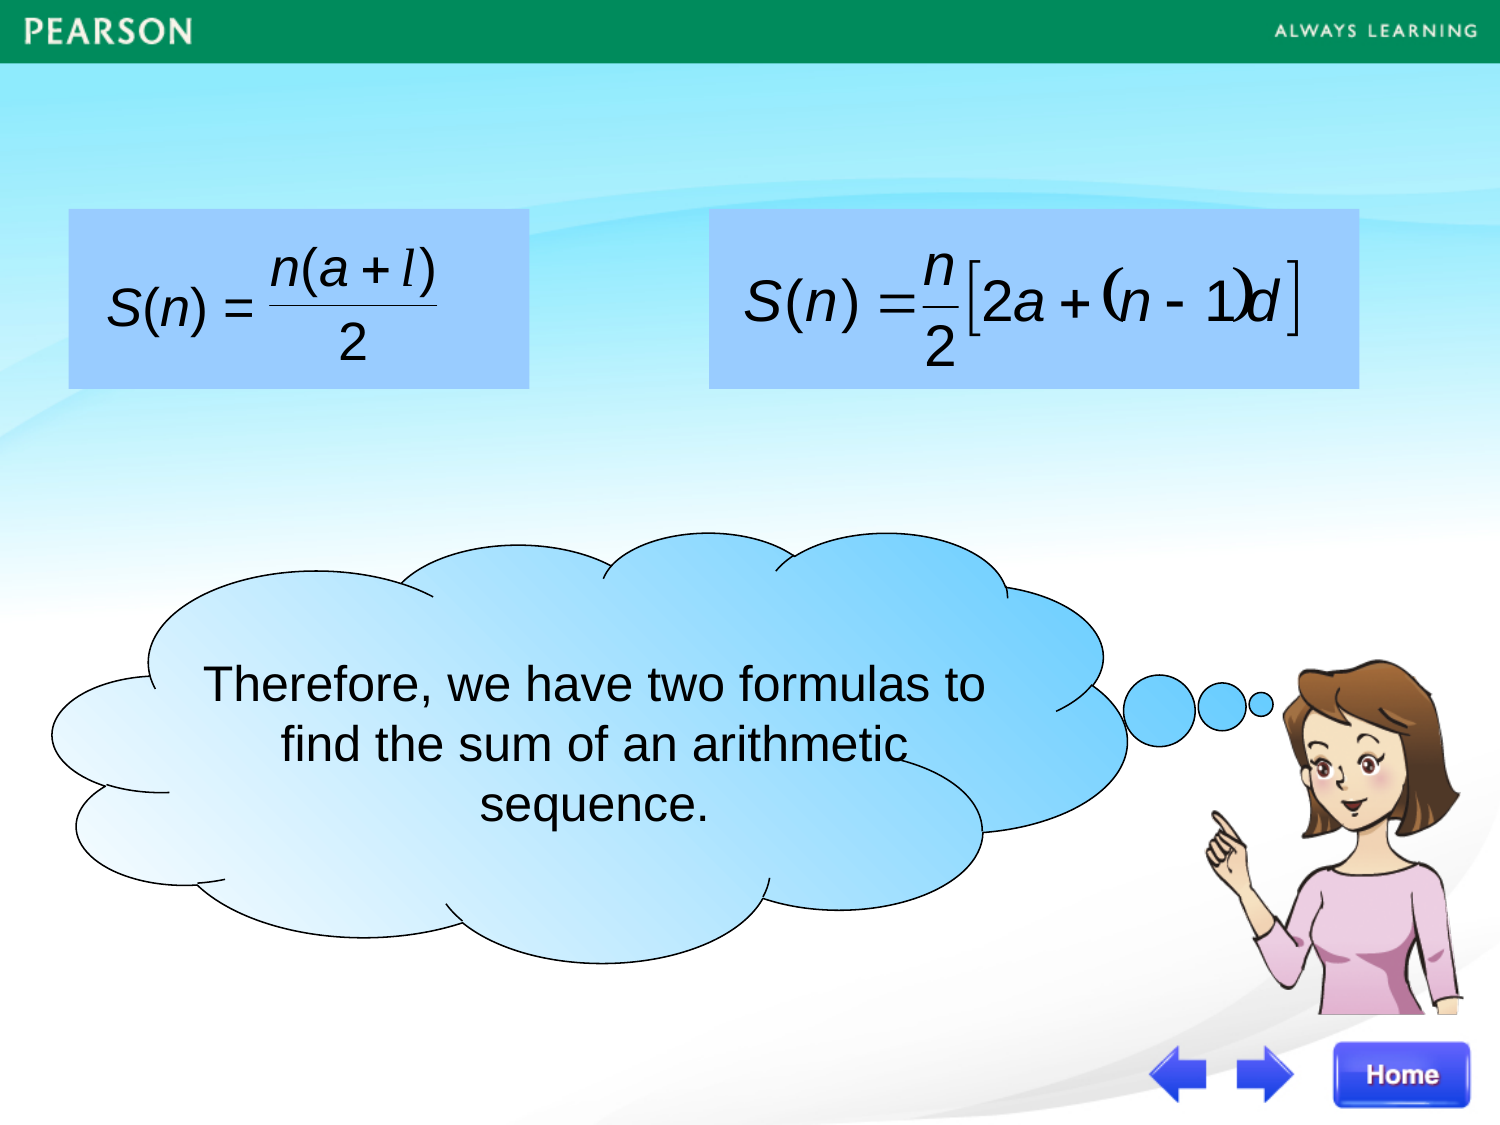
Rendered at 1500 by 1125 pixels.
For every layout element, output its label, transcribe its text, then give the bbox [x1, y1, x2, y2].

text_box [742, 233, 1304, 374]
text_box Therefore, we have two formulas to find the sum of an arithmetic sequence. [155, 644, 1034, 840]
picture [0, 0, 1500, 1125]
text_box [709, 208, 1360, 389]
text_box [51, 533, 1147, 964]
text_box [264, 237, 444, 367]
text_box [68, 208, 530, 389]
text_box S(n) = [91, 265, 259, 346]
